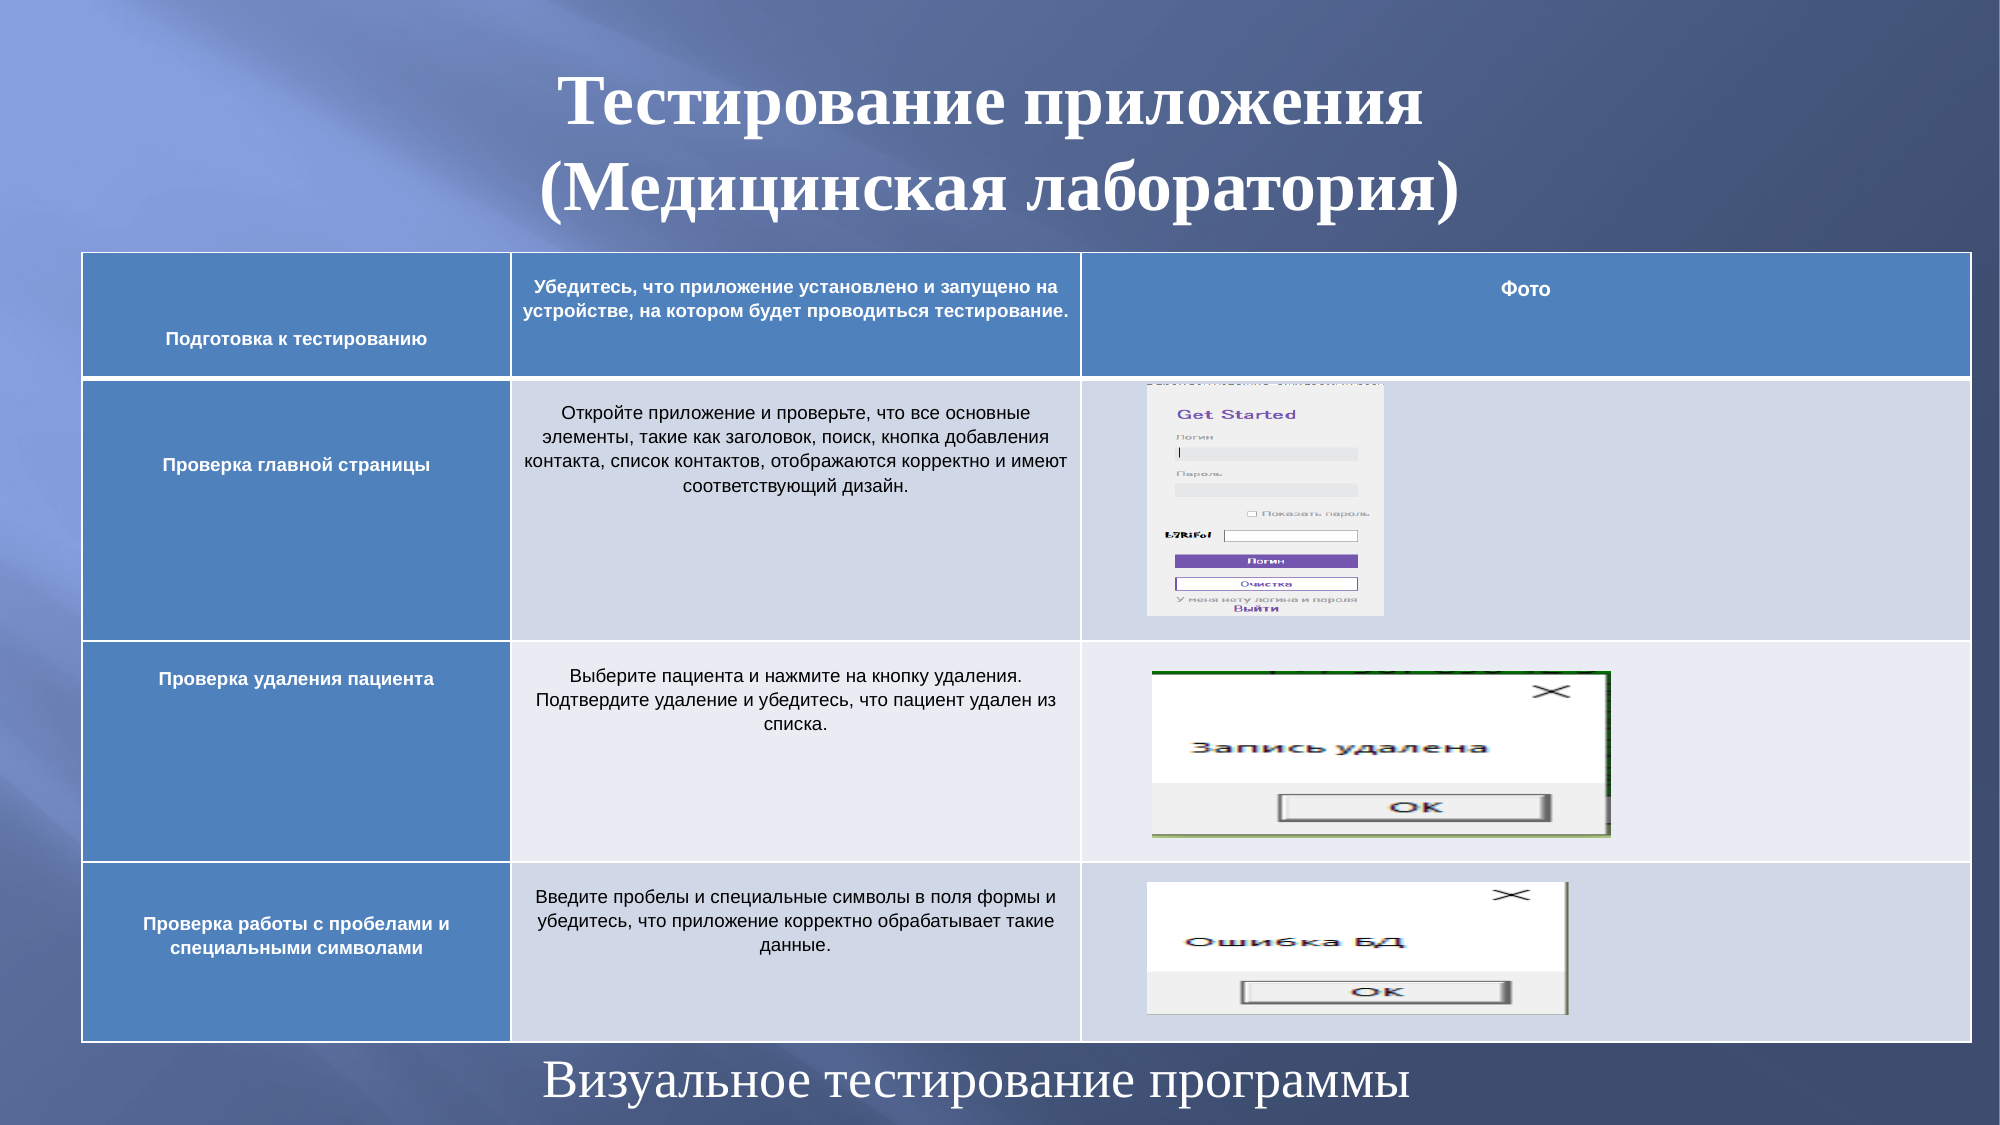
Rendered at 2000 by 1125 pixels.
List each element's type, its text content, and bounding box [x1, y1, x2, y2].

picture [0, 0, 2000, 1125]
table_cell Введите пробелы и специальные символы в поля формы и убедитесь, что приложение корректно обрабатывает такие данные. [512, 863, 1080, 1035]
table_cell Выберите пациента и нажмите на кнопку удаления. Подтвердите удаление и убедитесь, что пациент удален из списка. [512, 642, 1080, 861]
table_cell [1082, 863, 1970, 1041]
table_cell Проверка главной страницы [83, 381, 510, 640]
table_cell [1082, 381, 1970, 640]
table_header Фото [1082, 253, 1970, 376]
table_header Убедитесь, что приложение установлено и запущено на устройстве, на котором будет проводиться тестирование. [512, 253, 1080, 376]
text_box Визуальное тестирование программы [312, 1035, 1643, 1116]
table_cell Проверка работы с пробелами и специальными символами [83, 863, 510, 1041]
table_cell Проверка удаления пациента [83, 642, 510, 861]
table_cell Откройте приложение и проверьте, что все основные элементы, такие как заголовок, поиск, кнопка добавления контакта, список контактов, отображаются корректно и имеют соответствующий дизайн. [512, 381, 1080, 640]
table_header Подготовка к тестированию [83, 253, 510, 376]
title Тестирование приложения (Медицинская лаборатория) [99, 45, 1900, 233]
table_cell [1082, 642, 1970, 861]
